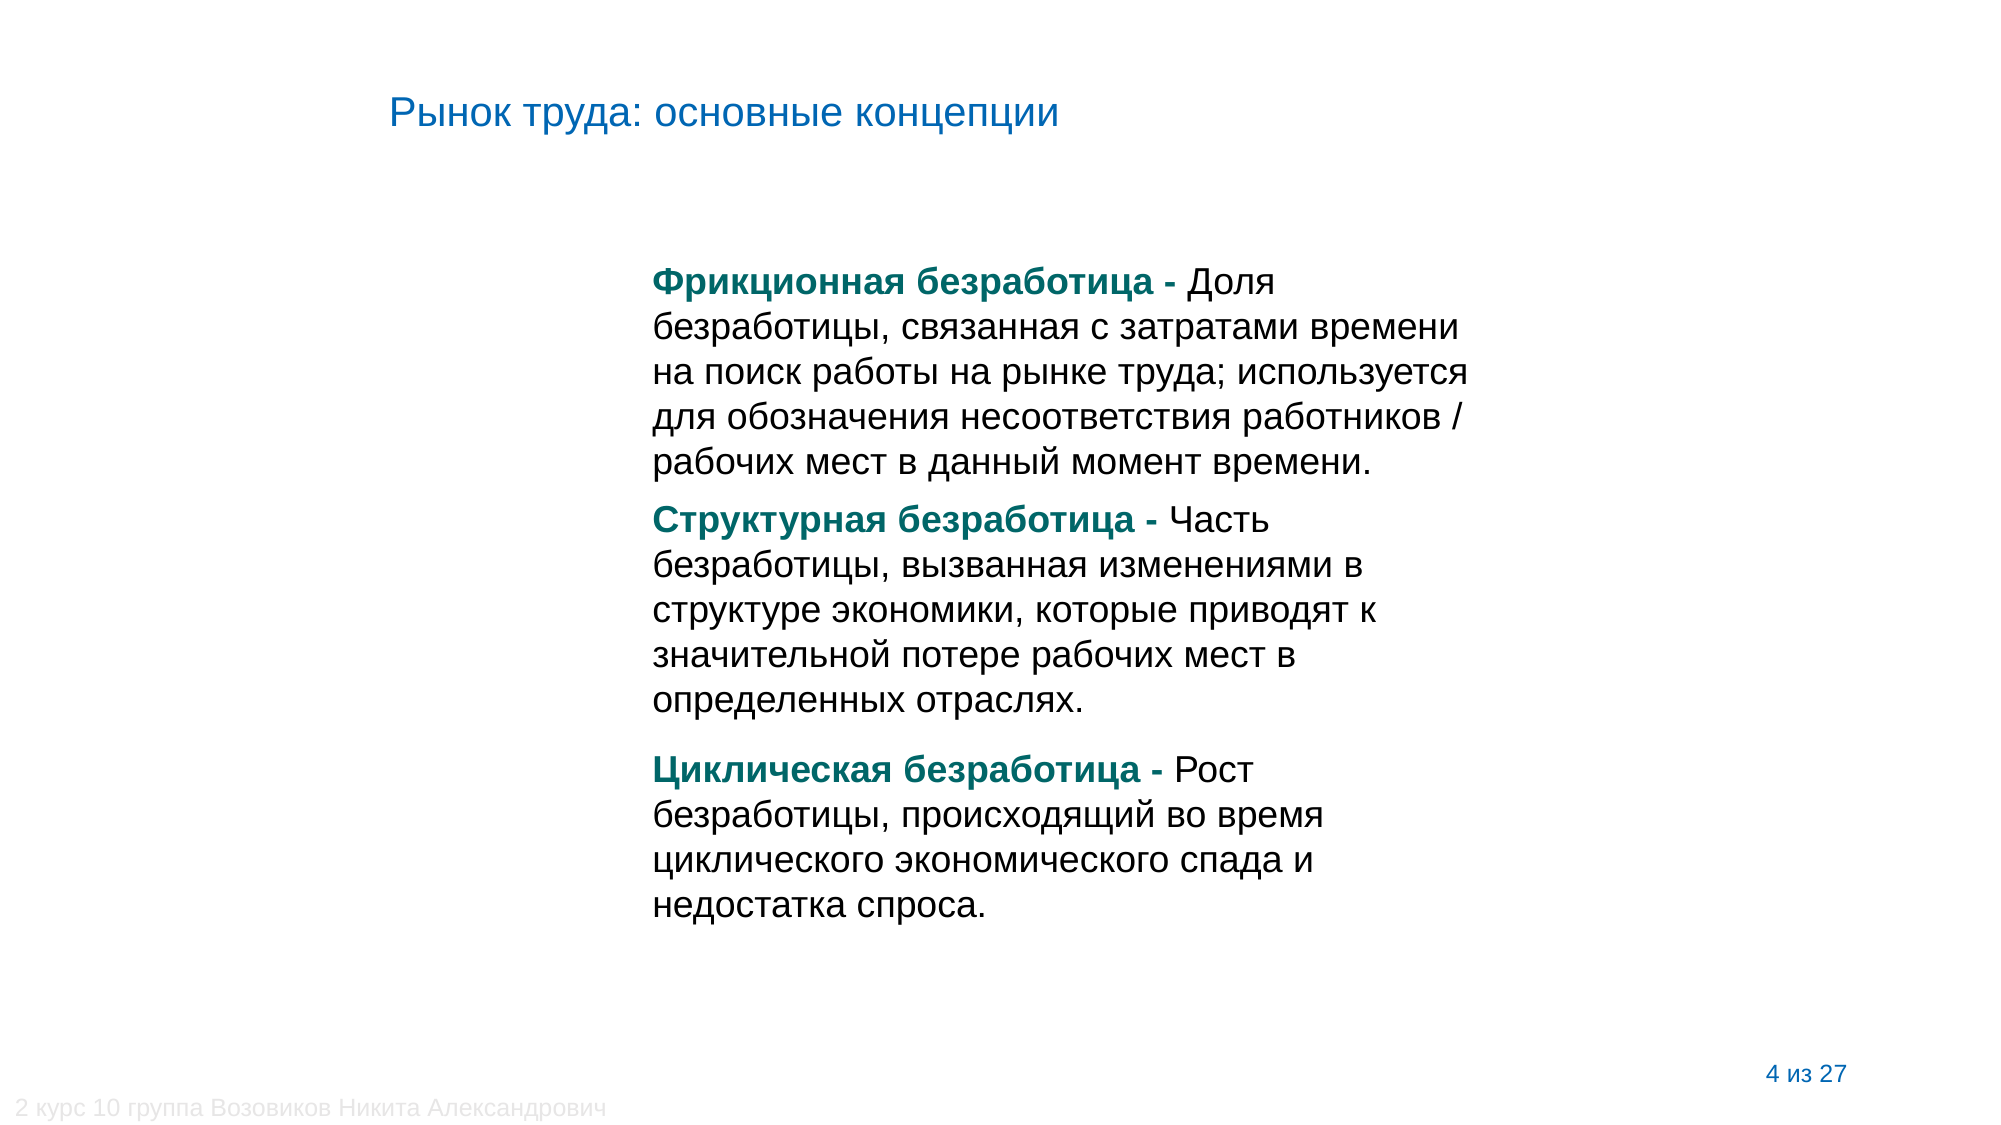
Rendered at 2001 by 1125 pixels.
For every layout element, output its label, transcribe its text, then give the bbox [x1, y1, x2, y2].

slide_number 4 из 27 [1412, 1042, 1863, 1103]
text_box Циклическая безработица - Рост безработицы, происходящий во время циклического экономического спада и недостатка спроса. [637, 737, 1513, 938]
text_box Фрикционная безработица - Доля безработицы, связанная с затратами времени на поиск работы на рынке труда; используется для обозначения несоответствия работников / рабочих мест в данный момент времени. [637, 249, 1513, 487]
text_box Структурная безработица - Часть безработицы, вызванная изменениями в структуре экономики, которые приводят к значительной потере рабочих мест в определенных отраслях. [637, 487, 1513, 688]
text_box Рынок труда: основные концепции [374, 0, 1750, 150]
